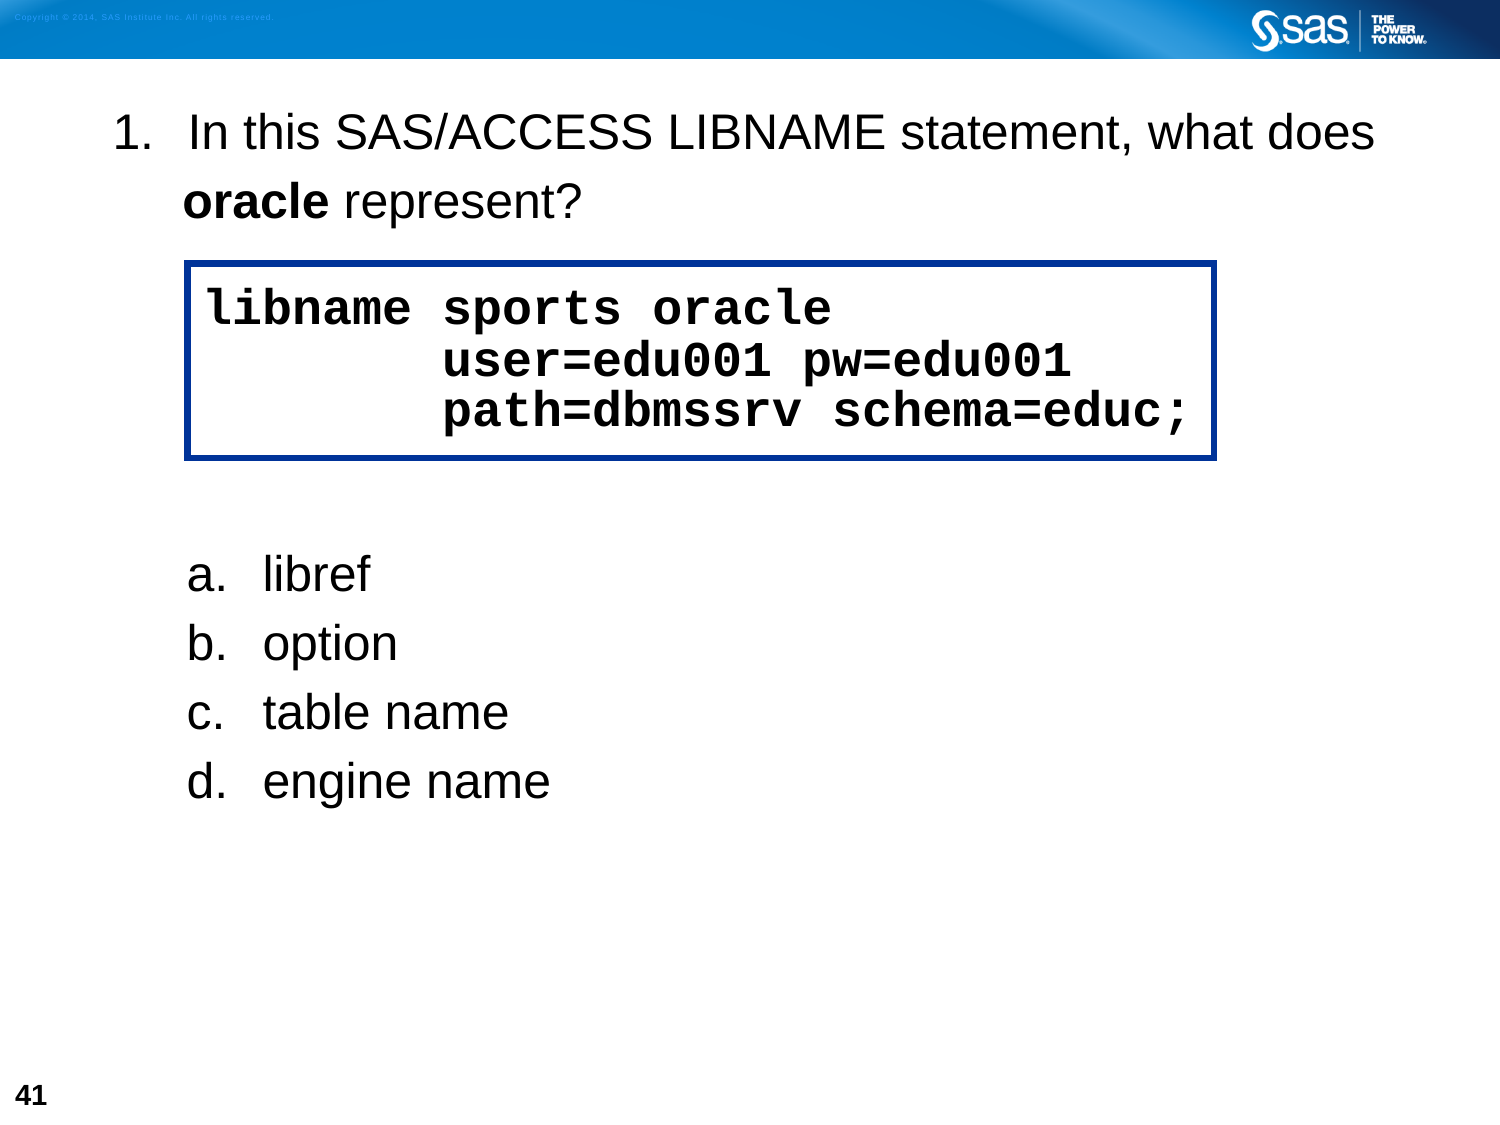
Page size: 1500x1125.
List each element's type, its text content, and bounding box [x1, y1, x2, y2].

text_box libname sports oracle user=edu001 pw=edu001 path=dbmssrv schema=educ; [187, 263, 1214, 458]
list In this SAS/ACCESS LIBNAME statement, what does oracle represent? libref option table name engine name [112, 99, 1400, 888]
picture [0, 0, 1500, 59]
